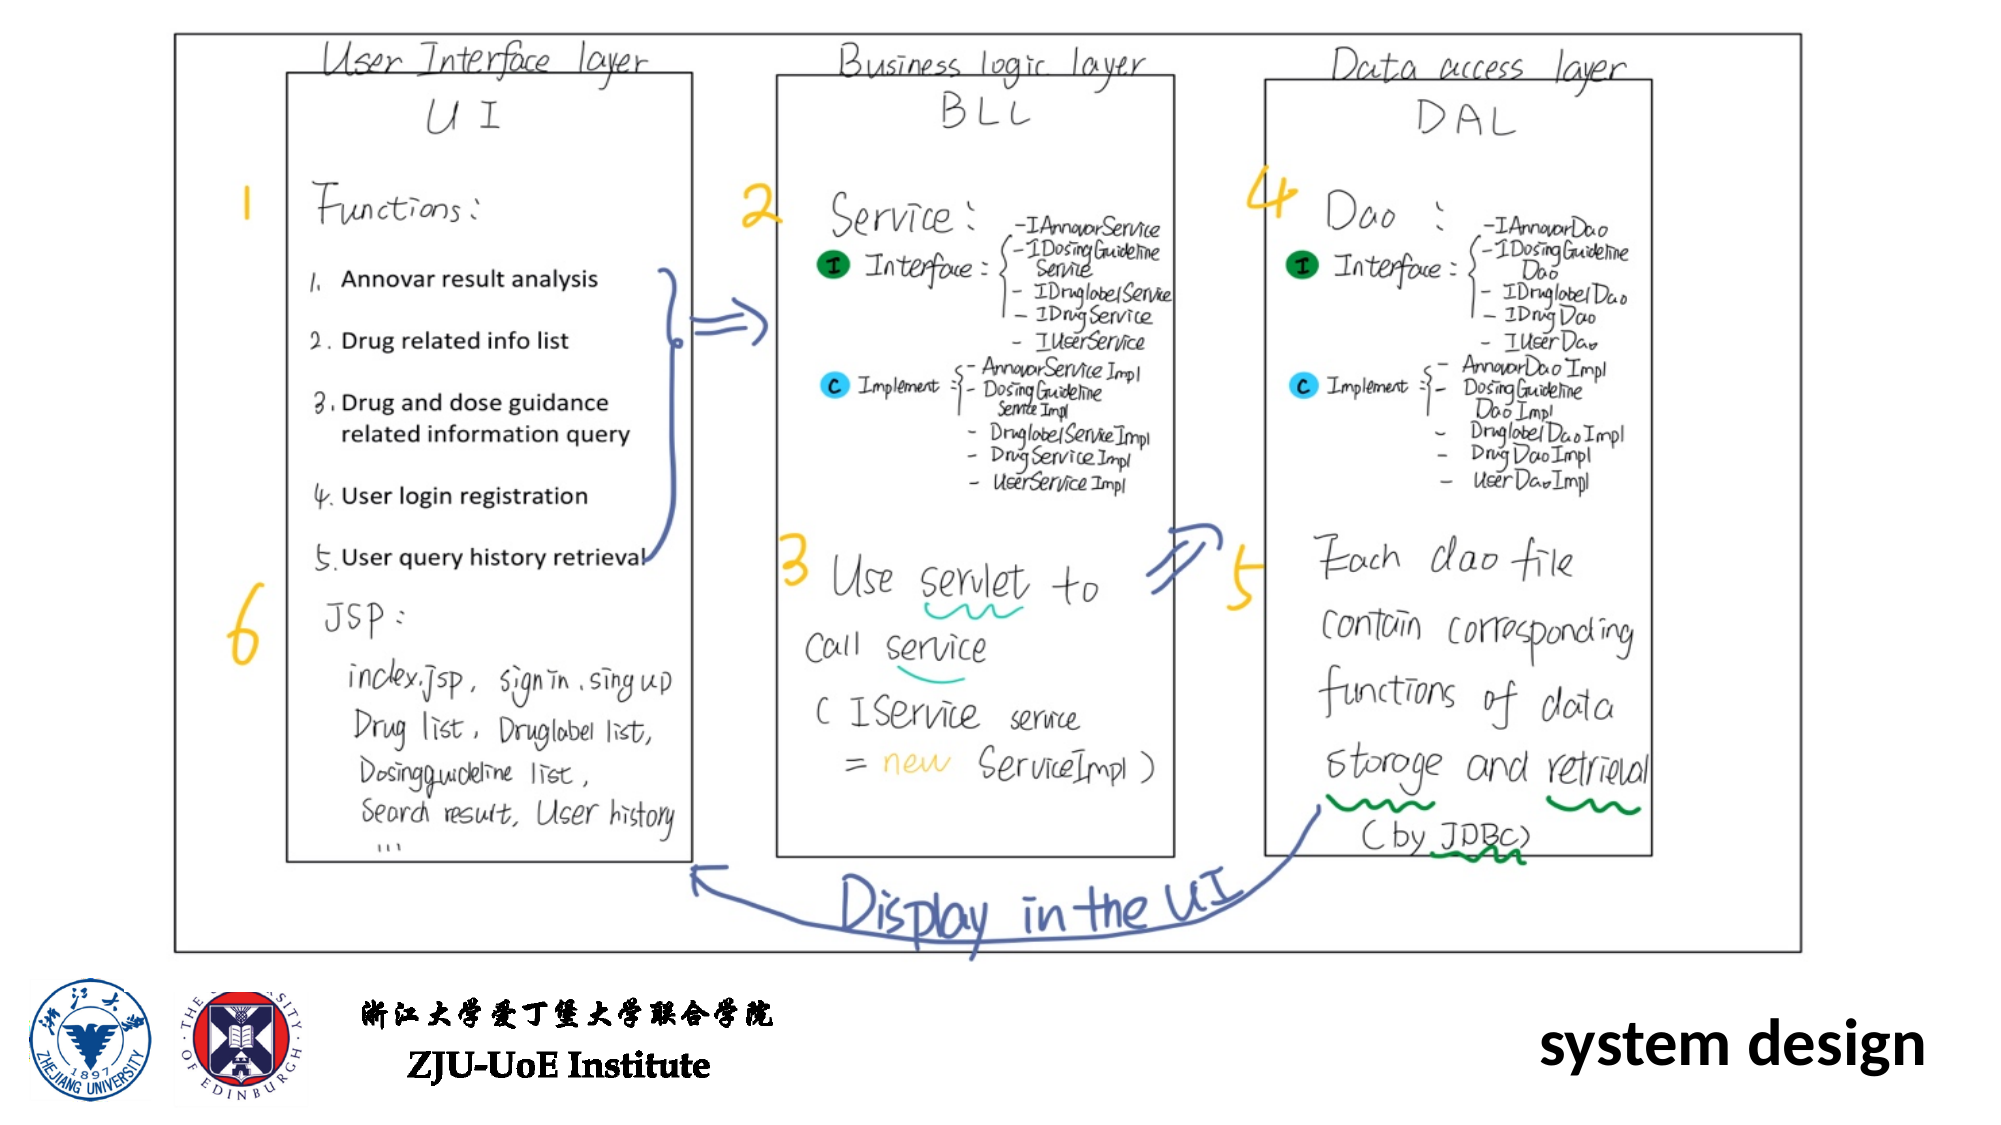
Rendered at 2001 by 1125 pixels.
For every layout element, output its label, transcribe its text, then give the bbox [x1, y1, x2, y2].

picture [0, 0, 1839, 1125]
text_box system design [1524, 991, 2000, 1087]
